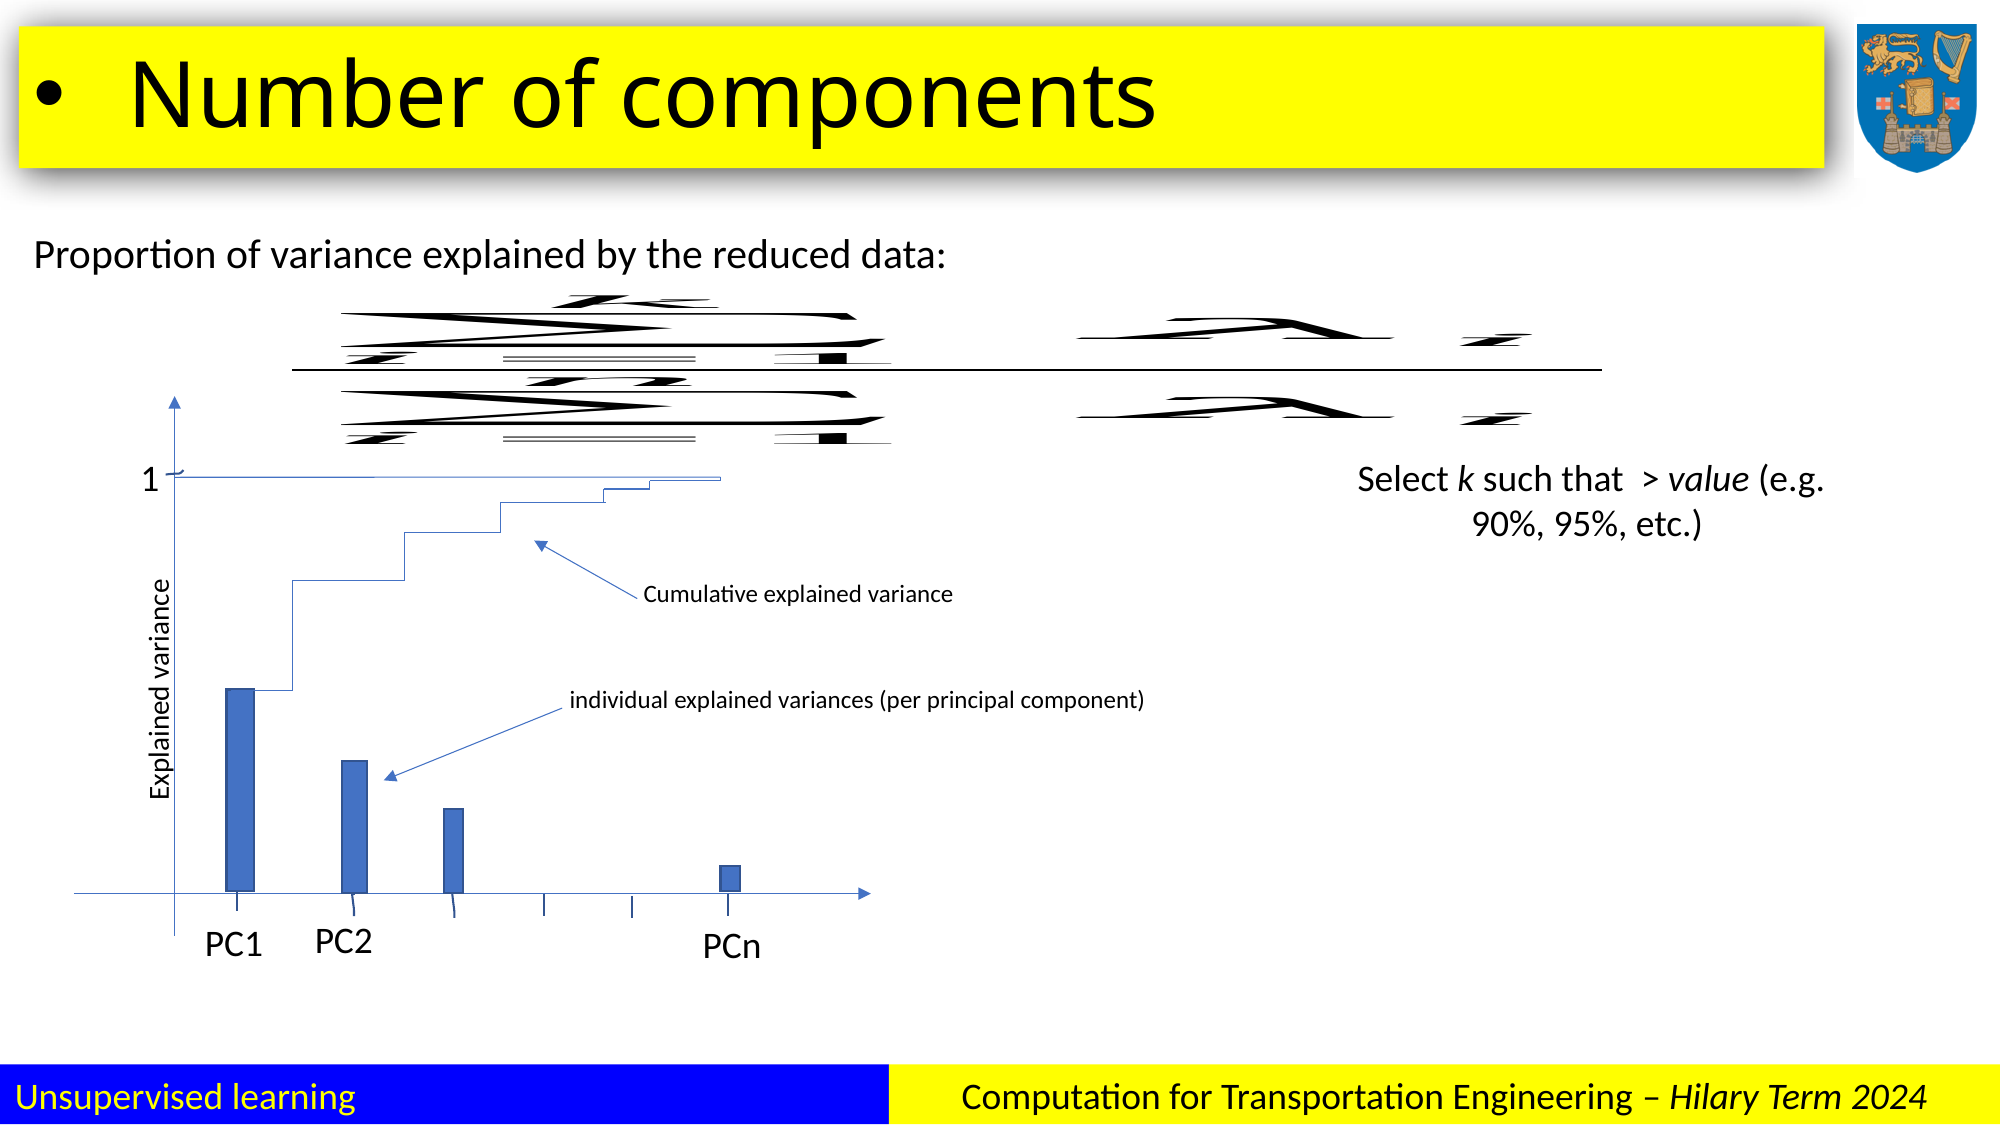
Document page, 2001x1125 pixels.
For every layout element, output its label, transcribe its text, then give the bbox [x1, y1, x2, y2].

text_box Computation for Transportation Engineering – Hilary Term 2024 [888, 1064, 2000, 1125]
text_box Explained variance [132, 543, 174, 816]
text_box individual explained variances (per principal component) [554, 676, 1187, 722]
text_box PCn [687, 914, 782, 974]
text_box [231, 580, 355, 691]
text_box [354, 532, 455, 581]
text_box [225, 688, 255, 892]
picture [1854, 17, 1982, 178]
text_box [443, 808, 464, 893]
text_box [454, 502, 547, 533]
title Number of components [18, 26, 1825, 169]
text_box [534, 540, 638, 599]
text_box [451, 894, 456, 918]
text_box PC1 [190, 911, 285, 971]
text_box Unsupervised learning [0, 1064, 888, 1125]
text_box [0, 231, 2000, 1031]
text_box 1 [175, 446, 187, 476]
text_box 1 [175, 478, 187, 507]
text_box [719, 865, 741, 892]
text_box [383, 707, 563, 781]
text_box [341, 760, 368, 893]
text_box Cumulative explained variance [628, 569, 1015, 615]
text_box PC2 [299, 909, 394, 969]
text_box Proportion of variance explained by the reduced data: [18, 219, 1934, 335]
text_box 1 [125, 446, 174, 507]
text_box [351, 894, 355, 909]
text_box Explained variance [175, 543, 183, 816]
